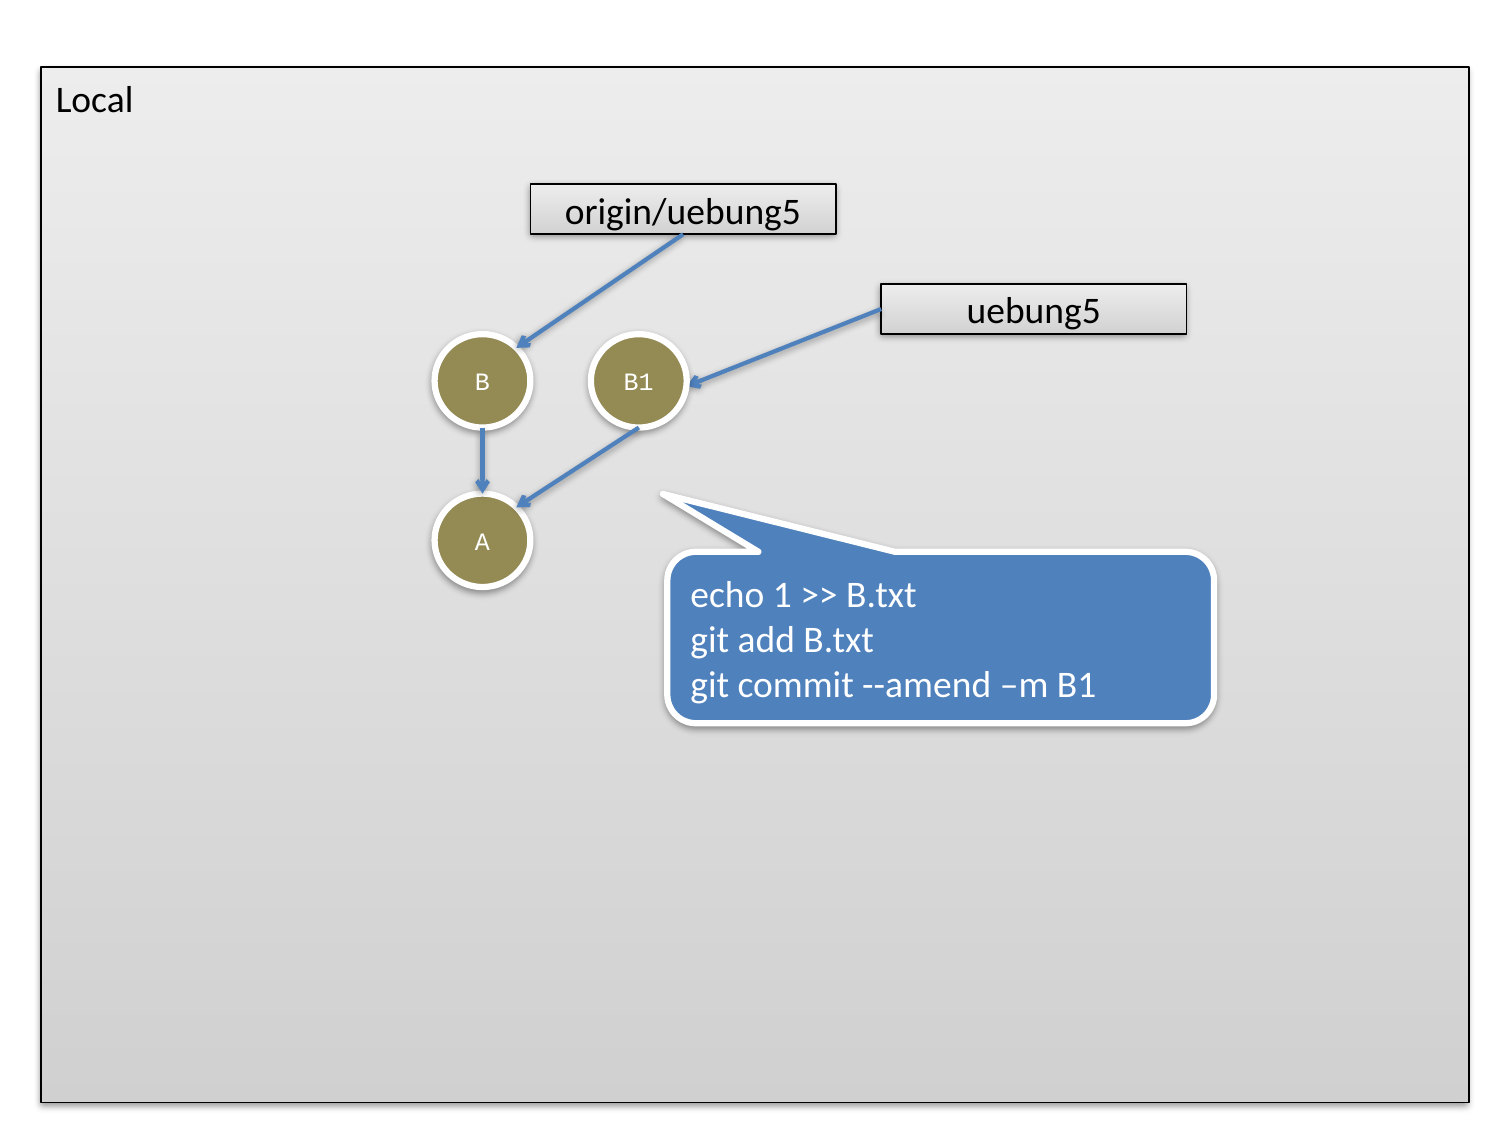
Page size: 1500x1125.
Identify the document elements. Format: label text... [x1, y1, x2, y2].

text_box B [431, 331, 534, 431]
text_box A [431, 491, 534, 591]
text_box uebung5 [880, 283, 1187, 335]
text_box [686, 308, 882, 387]
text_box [516, 427, 640, 508]
text_box B1 [587, 355, 689, 431]
text_box echo 1 >> B.txt git add B.txt git commit --amend –m B1 [659, 490, 1218, 727]
text_box origin/uebung5 [530, 183, 837, 235]
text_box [516, 233, 684, 349]
